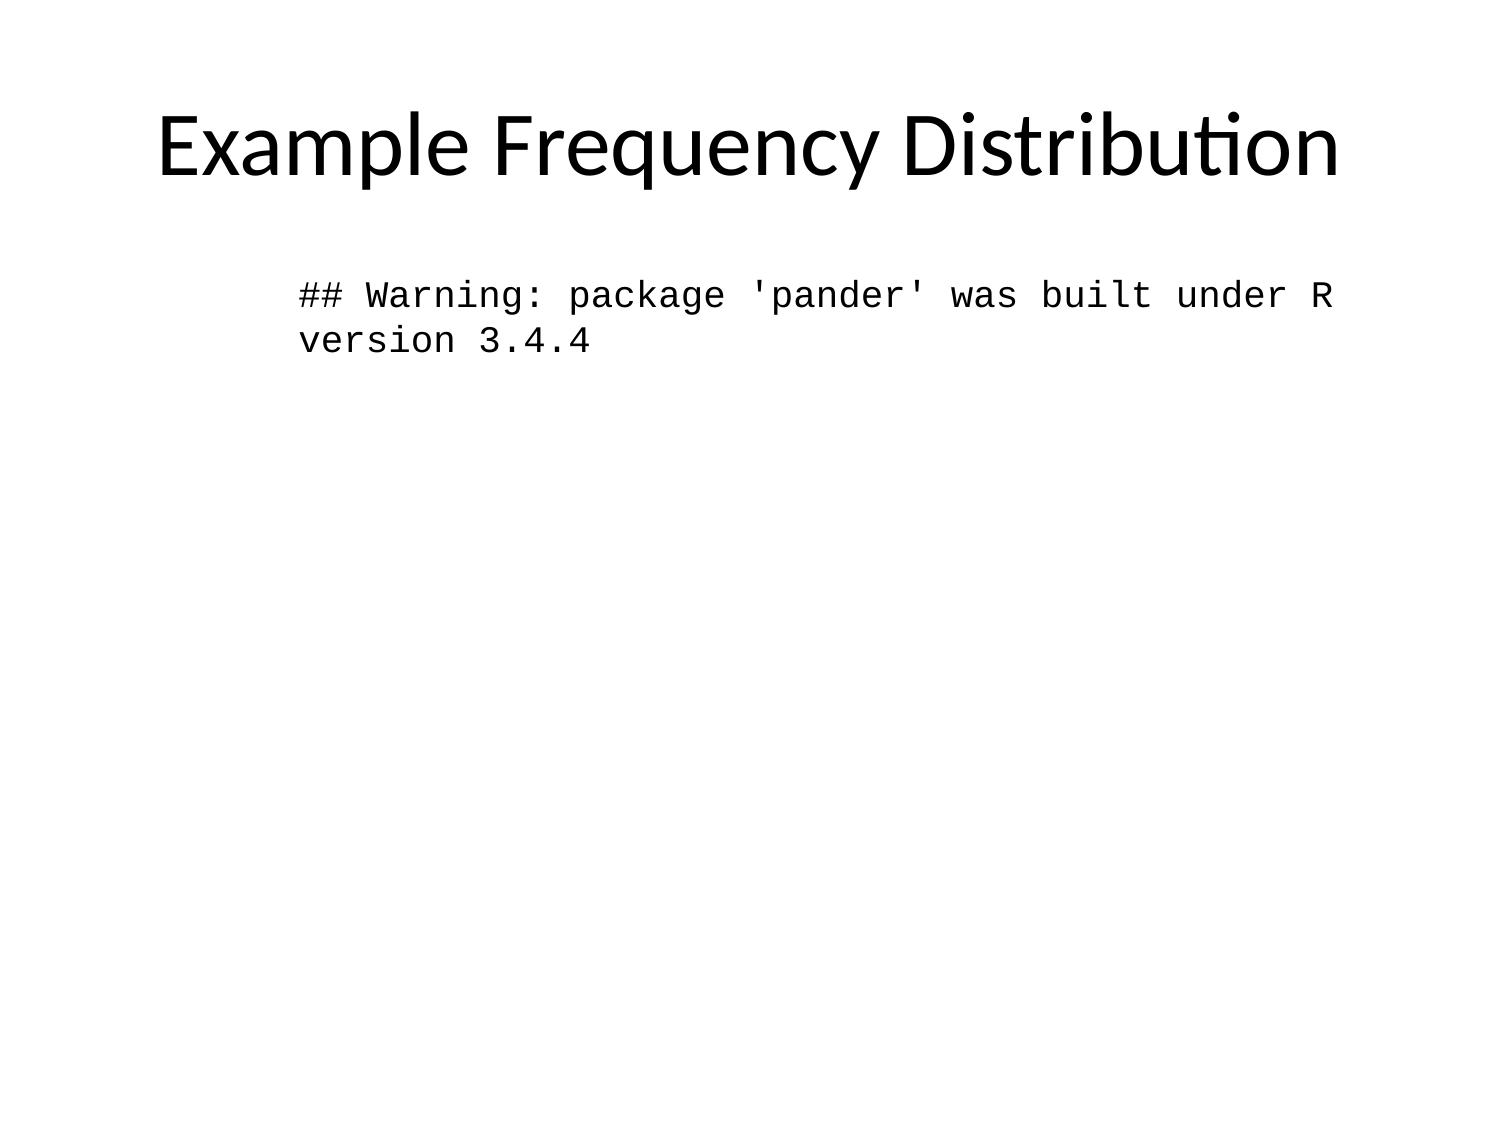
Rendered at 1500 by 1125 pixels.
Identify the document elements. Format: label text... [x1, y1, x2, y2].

title Example Frequency Distribution [75, 45, 1425, 233]
list ## Warning: package 'pander' was built under R version 3.4.4 [75, 262, 1425, 1005]
